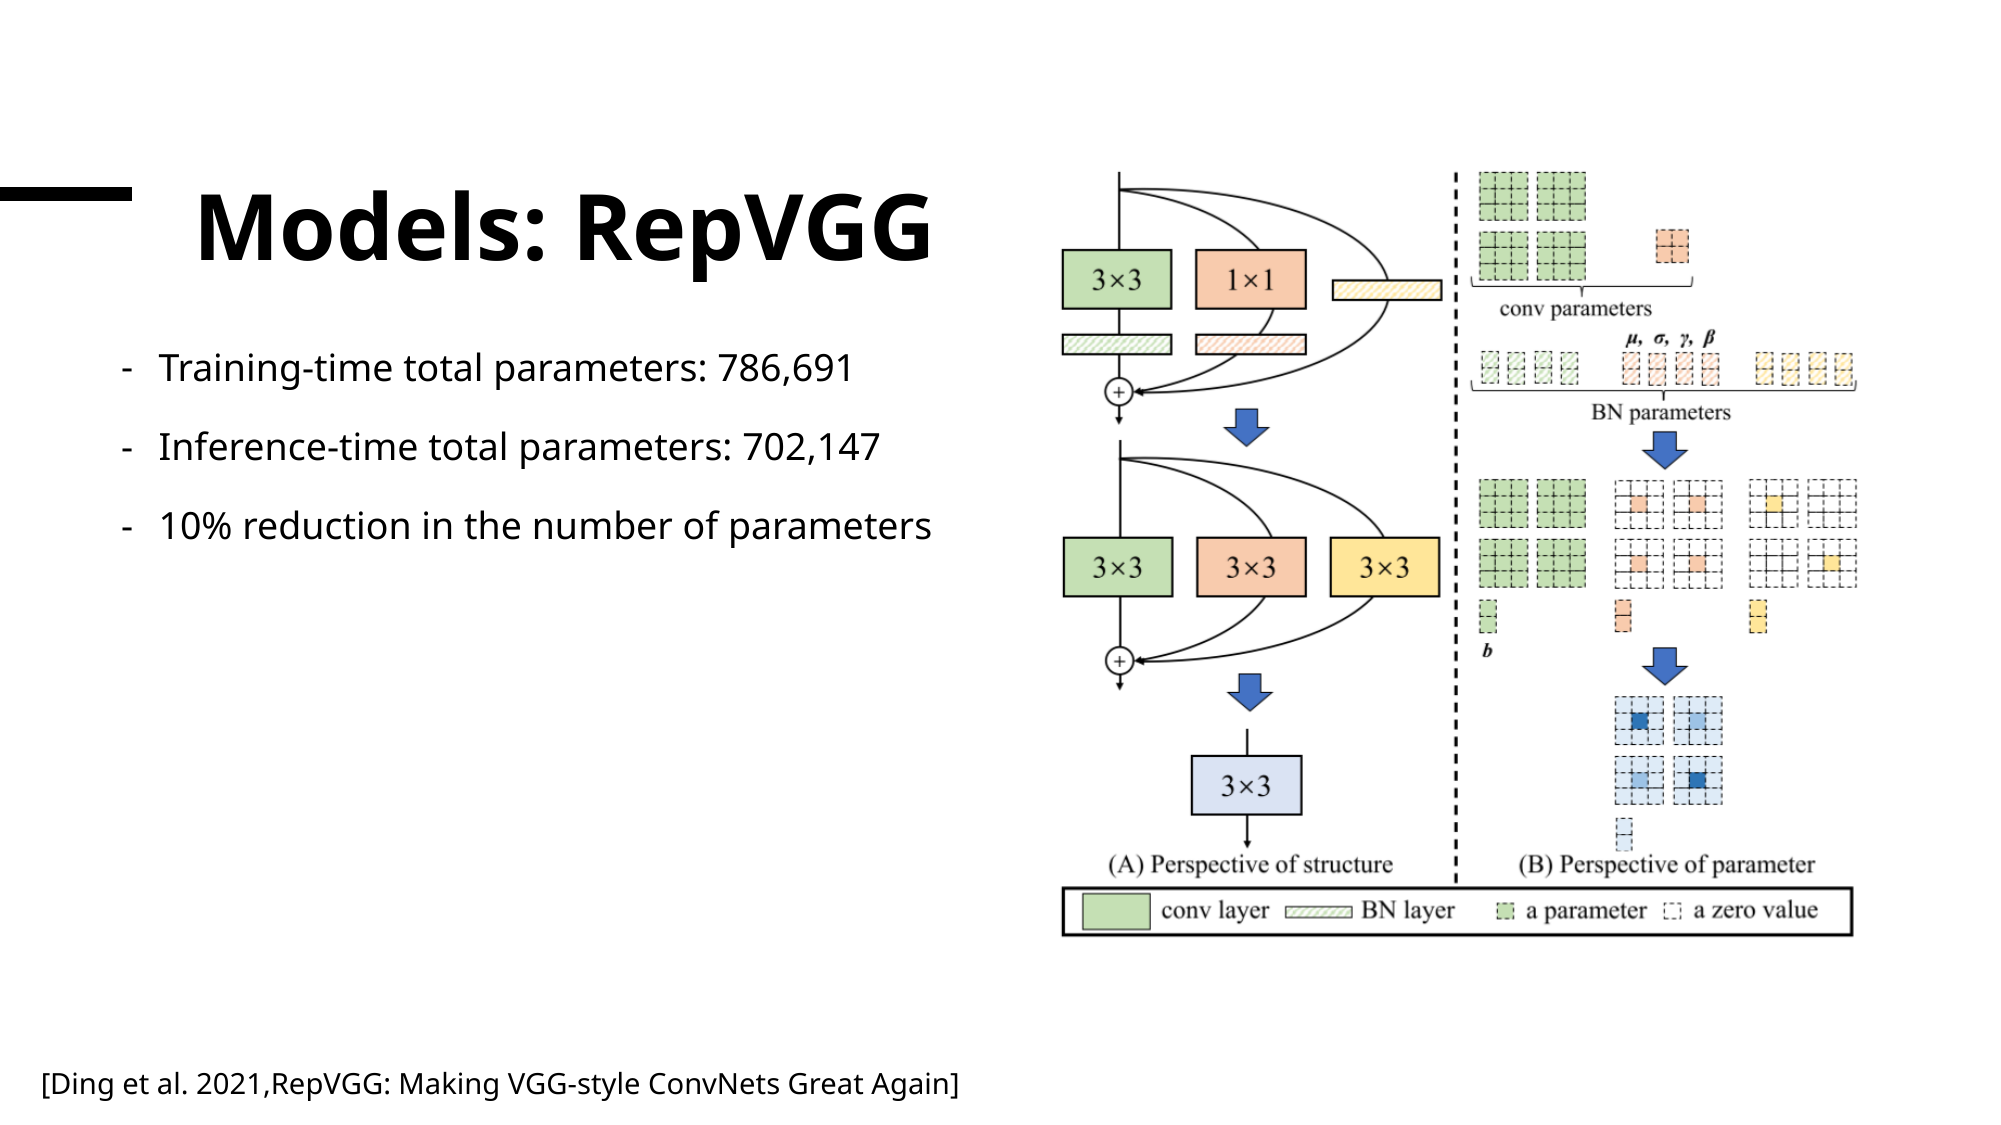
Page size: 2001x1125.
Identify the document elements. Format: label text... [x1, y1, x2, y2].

title Models: RepVGG [178, 178, 1024, 391]
text_box Training-time total parameters: 786,691 Inference-time total parameters: 702,147 10% reduction in the number of parameters [106, 322, 949, 947]
picture [1024, 121, 1868, 947]
text_box [Ding et al. 2021,RepVGG: Making VGG-style ConvNets Great Again] [26, 1058, 1000, 1108]
